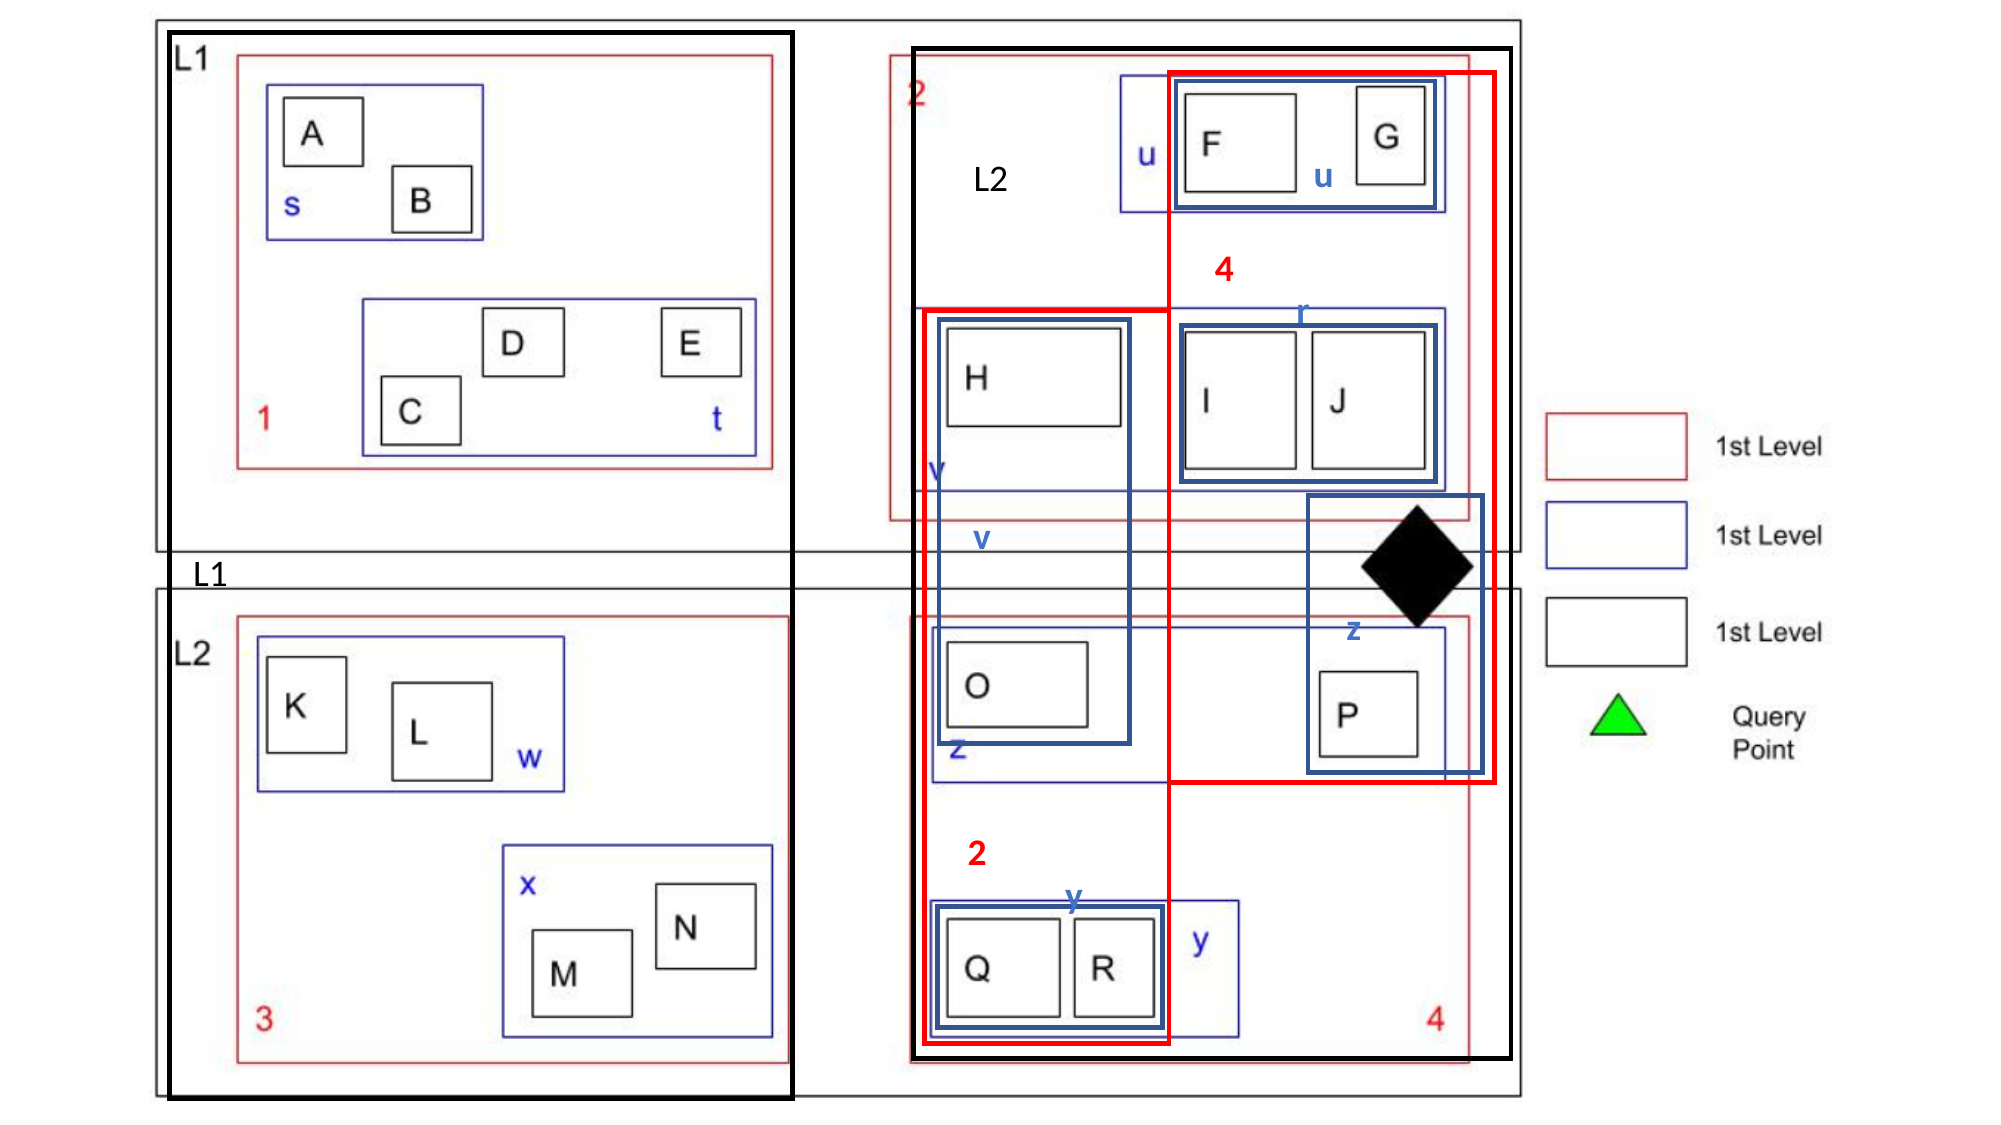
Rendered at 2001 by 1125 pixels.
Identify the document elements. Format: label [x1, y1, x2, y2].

picture [139, 0, 1843, 1125]
